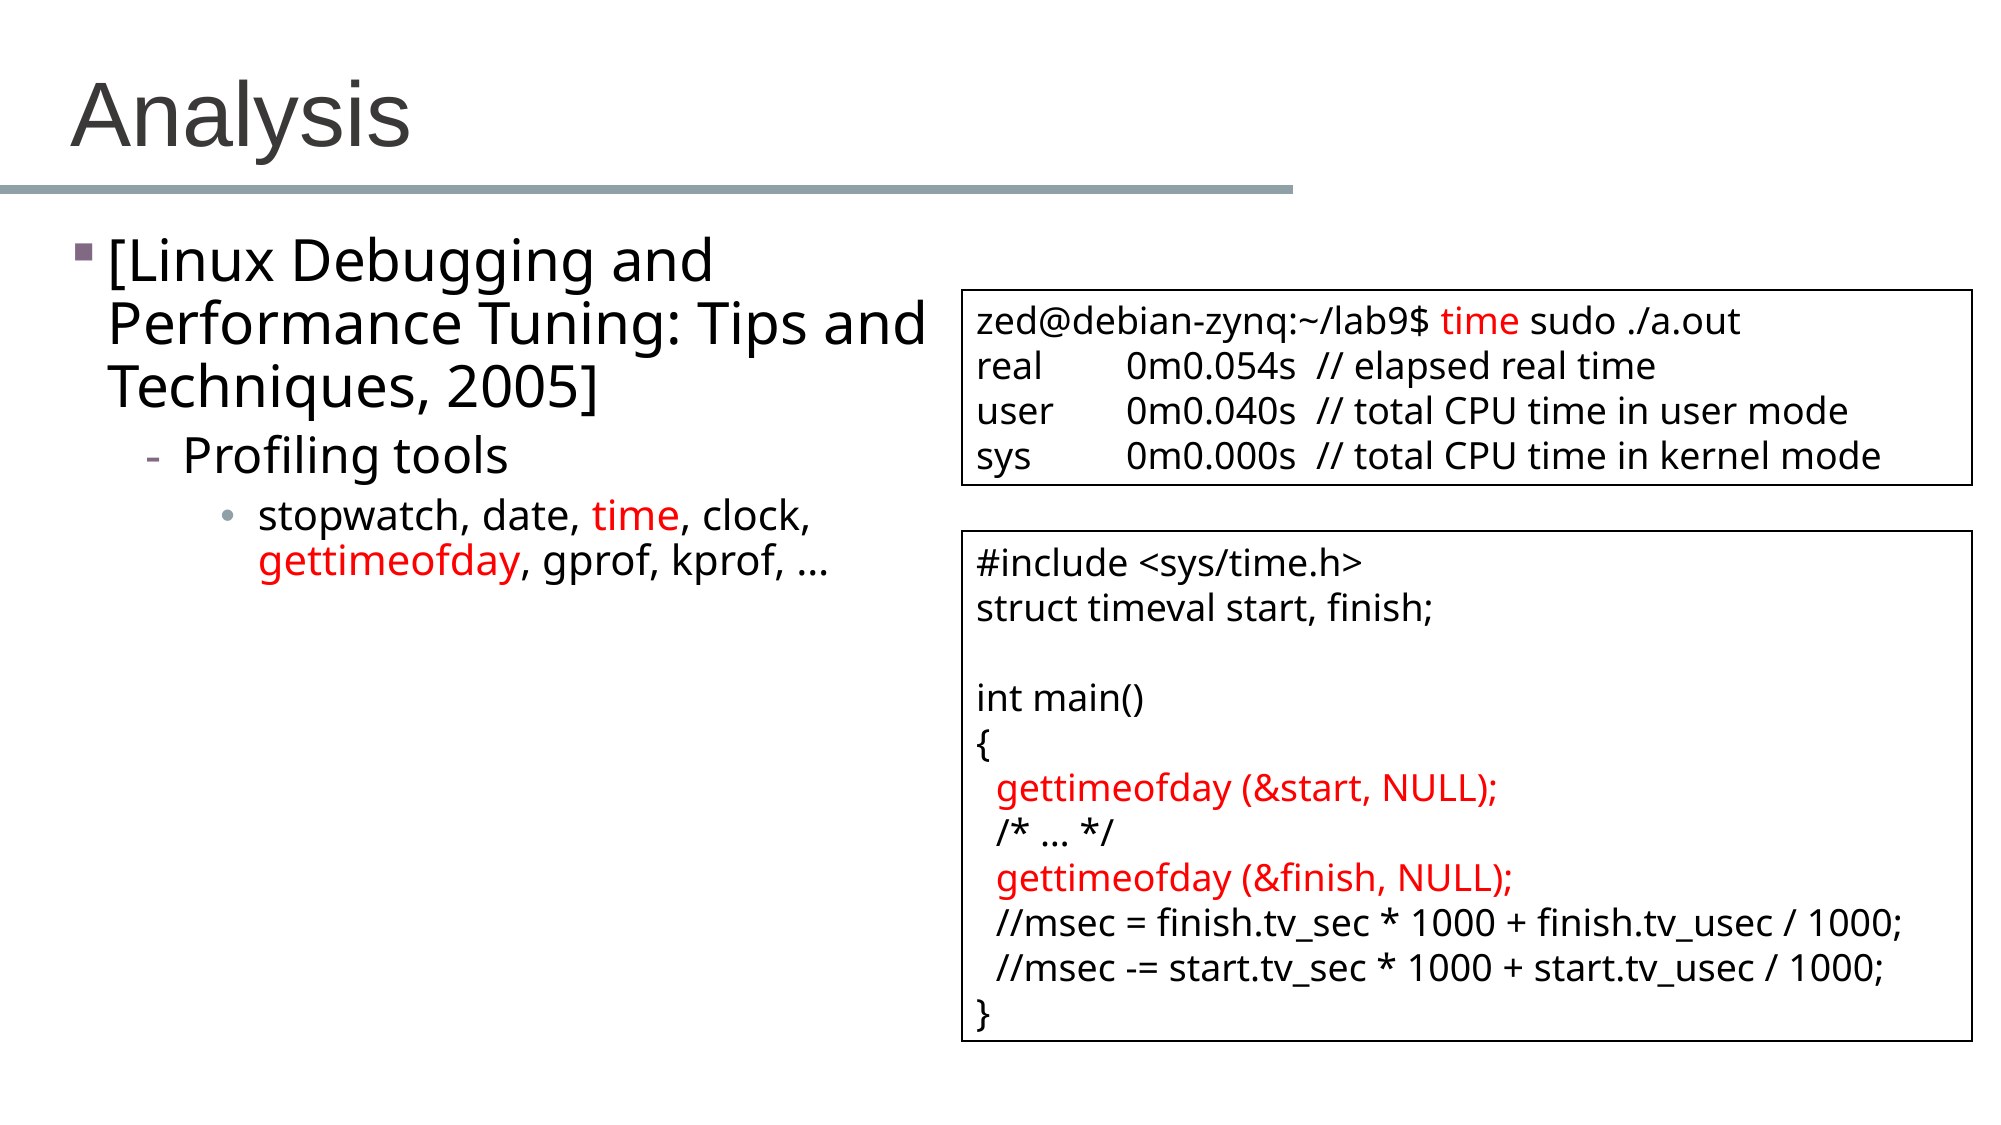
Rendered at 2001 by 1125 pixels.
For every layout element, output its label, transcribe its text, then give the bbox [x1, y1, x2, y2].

title Analysis [55, 53, 1271, 180]
text_box #include <sys/time.h> struct timeval start, finish; int main() { gettimeofday (&start, NULL); /* … */ gettimeofday (&finish, NULL); //msec = finish.tv_sec * 1000 + finish.tv_usec / 1000; //msec -= start.tv_sec * 1000 + start.tv_usec / 1000; } [961, 530, 1973, 1042]
text_box zed@debian-zynq:~/lab9$ time sudo ./a.out real 0m0.054s // elapsed real time user 0m0.040s // total CPU time in user mode sys 0m0.000s // total CPU time in kernel mode [961, 289, 1973, 486]
list [Linux Debugging and Performance Tuning: Tips and Techniques, 2005] Profiling tools stopwatch, date, time, clock, gettimeofday, gprof, kprof, … [55, 223, 1863, 976]
